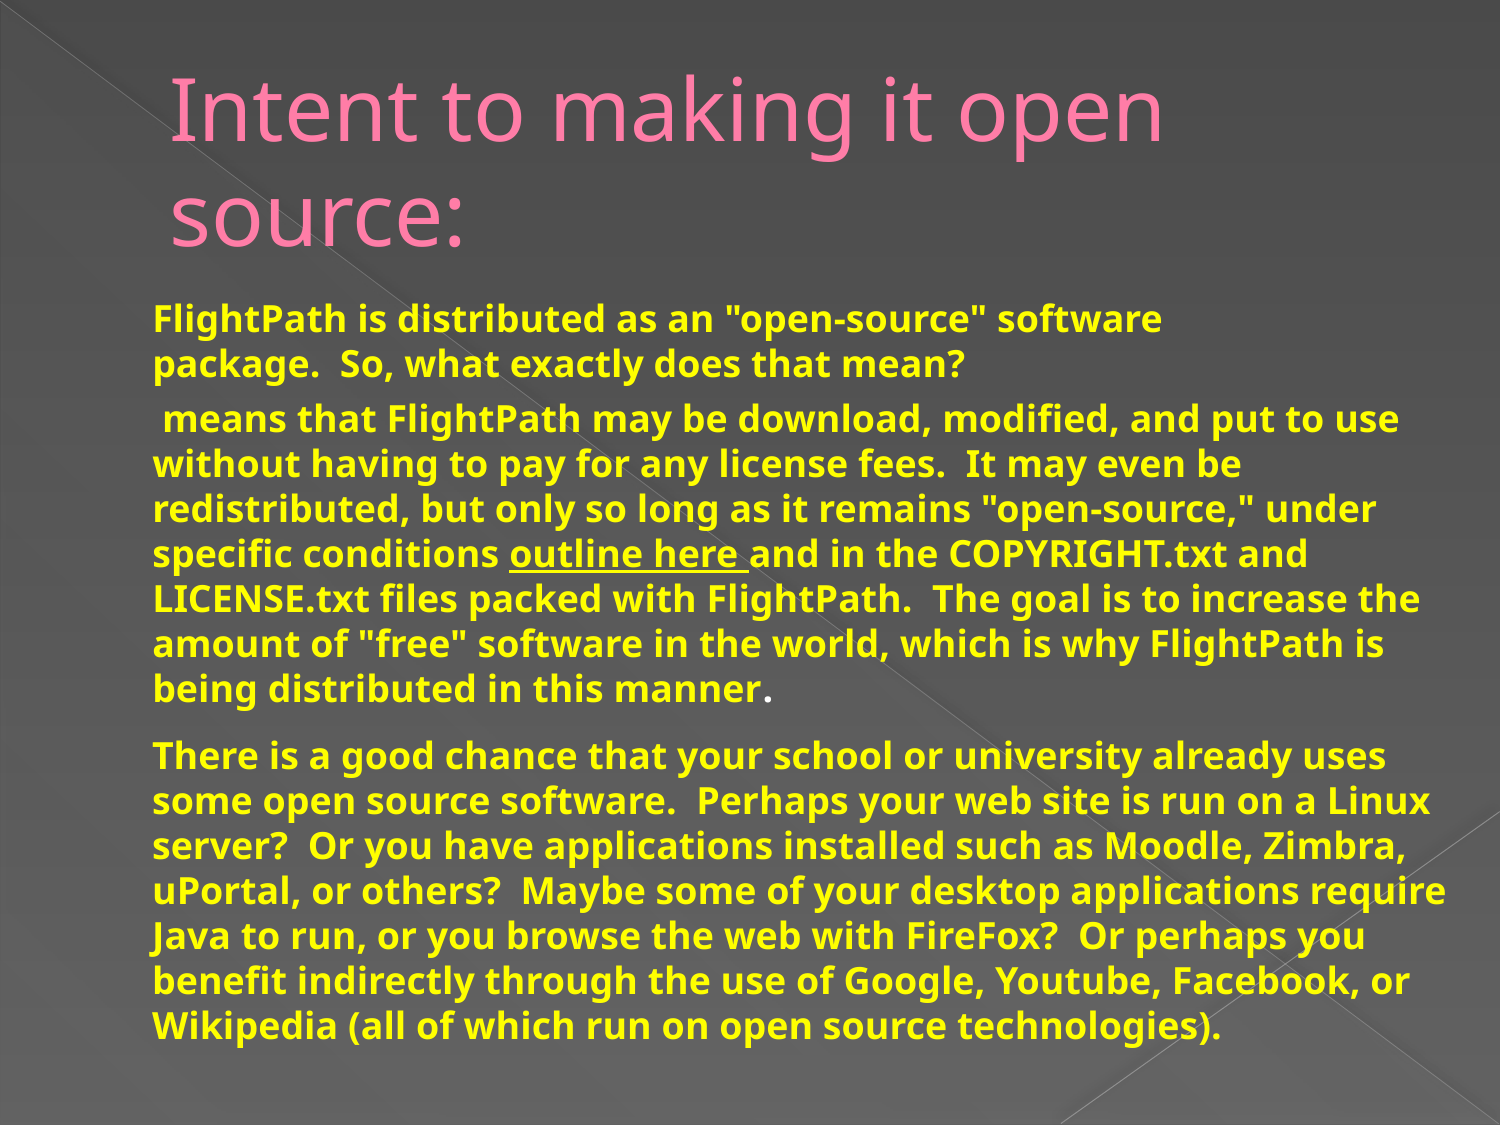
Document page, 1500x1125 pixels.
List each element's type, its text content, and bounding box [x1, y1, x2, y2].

text_box There is a good chance that your school or university already uses some open source software. Perhaps your web site is run on a Linux server? Or you have applications installed such as Moodle, Zimbra, uPortal, or others? Maybe some of your desktop applications require Java to run, or you browse the web with FireFox? Or perhaps you benefit indirectly through the use of Google, Youtube, Facebook, or Wikipedia (all of which run on open source technologies). [137, 724, 1500, 1055]
text_box means that FlightPath may be download, modified, and put to use without having to pay for any license fees. It may even be redistributed, but only so long as it remains "open-source," under specific conditions outline here and in the COPYRIGHT.txt and LICENSE.txt files packed with FlightPath. The goal is to increase the amount of "free" software in the world, which is why FlightPath is being distributed in this manner. [137, 387, 1463, 718]
text_box FlightPath is distributed as an "open-source" software package. So, what exactly does that mean? [137, 287, 1238, 387]
title Intent to making it open source: [75, 43, 1425, 274]
